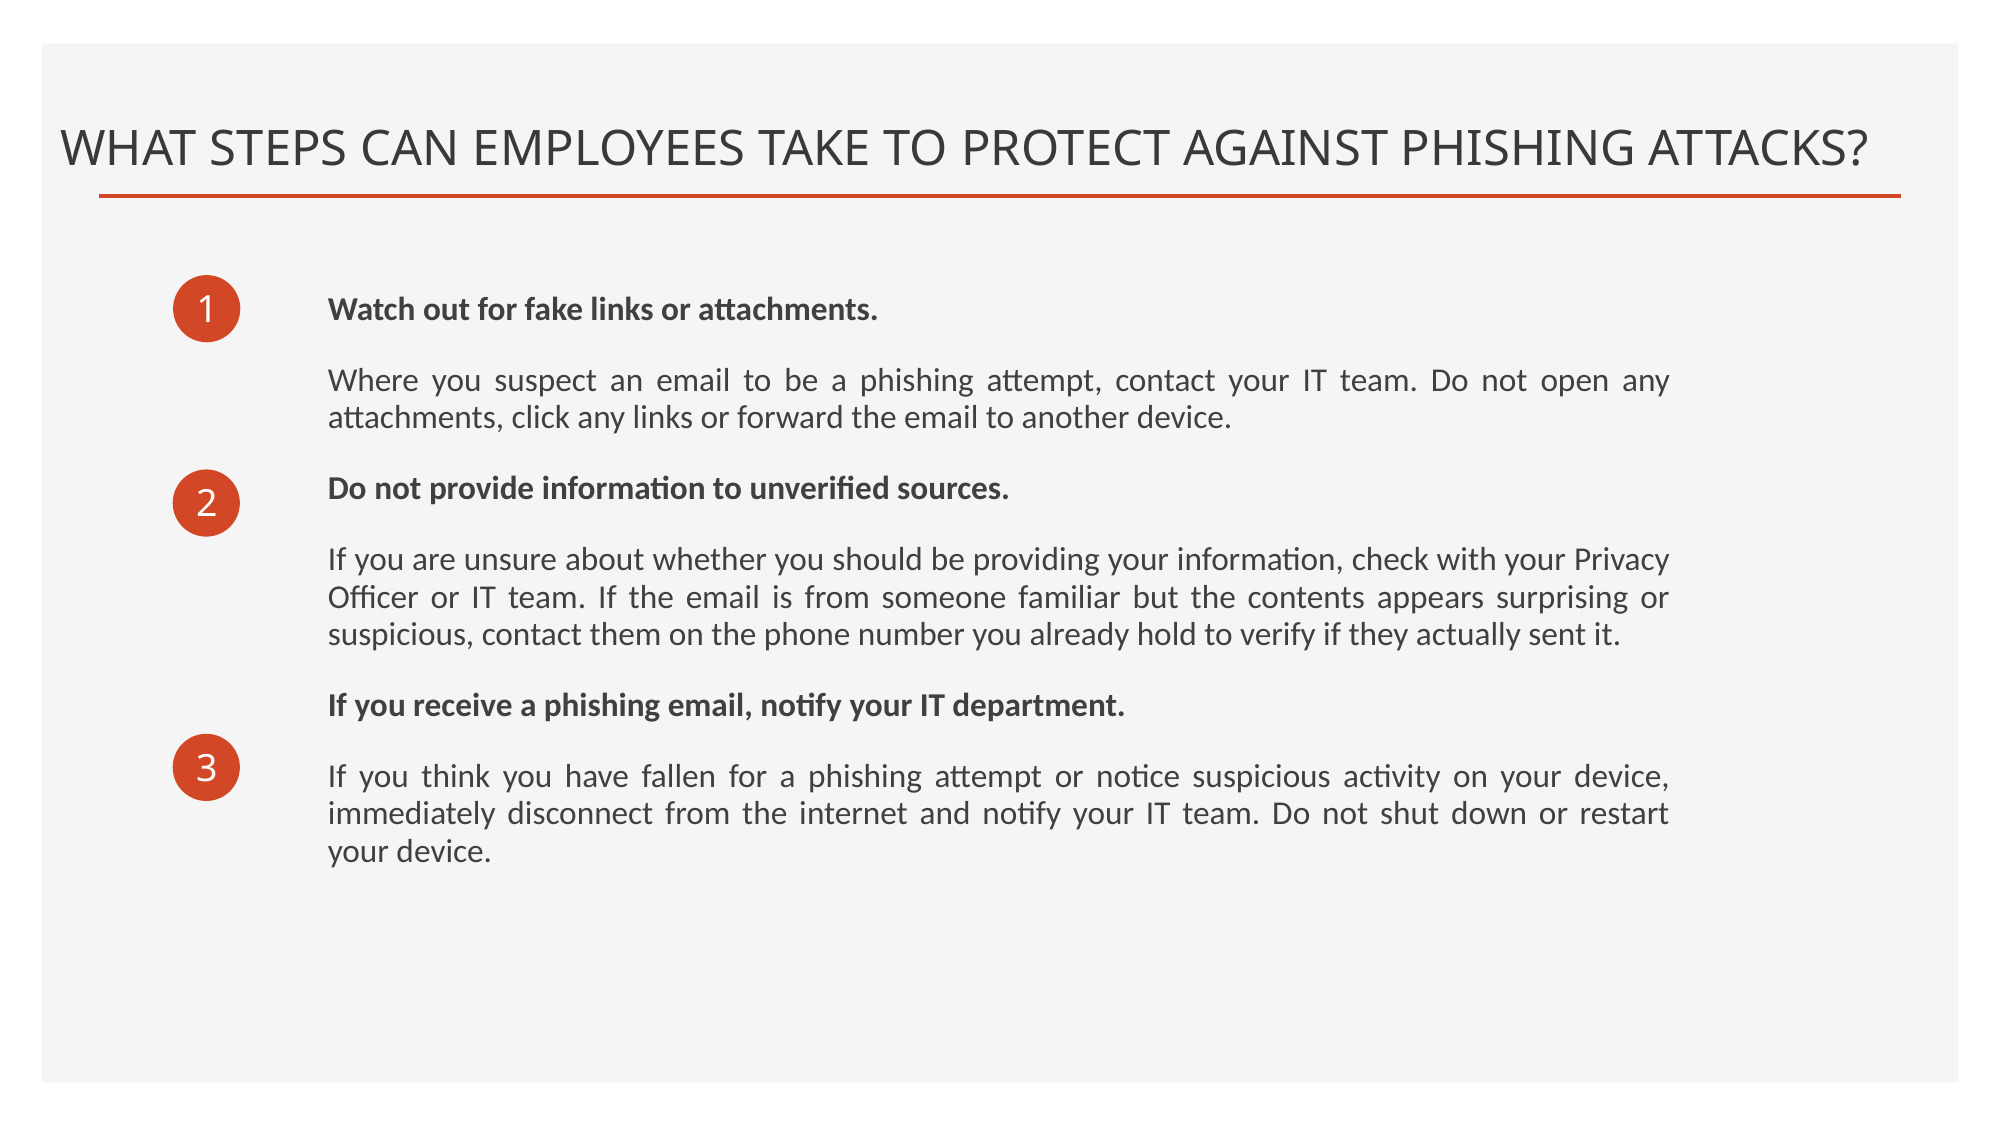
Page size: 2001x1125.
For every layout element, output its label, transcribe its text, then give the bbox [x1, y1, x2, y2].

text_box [161, 275, 253, 343]
title WHAT STEPS CAN EMPLOYEES TAKE TO PROTECT AGAINST PHISHING ATTACKS? [45, 78, 1960, 184]
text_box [160, 733, 253, 801]
text_box Watch out for fake links or attachments. Where you suspect an email to be a phishing attempt, contact your IT team. Do not open any attachments, click any links or forward the email to another device. Do not provide information to unverified sources. If you are unsure about whether you should be providing your information, check with your Privacy Officer or IT team. If the email is from someone familiar but the contents appears surprising or suspicious, contact them on the phone number you already hold to verify if they actually sent it. If you receive a phishing email, notify your IT department. If you think you have fallen for a phishing attempt or notice suspicious activity on your device, immediately disconnect from the internet and notify your IT team. Do not shut down or restart your device. [312, 282, 1687, 916]
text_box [160, 469, 253, 537]
